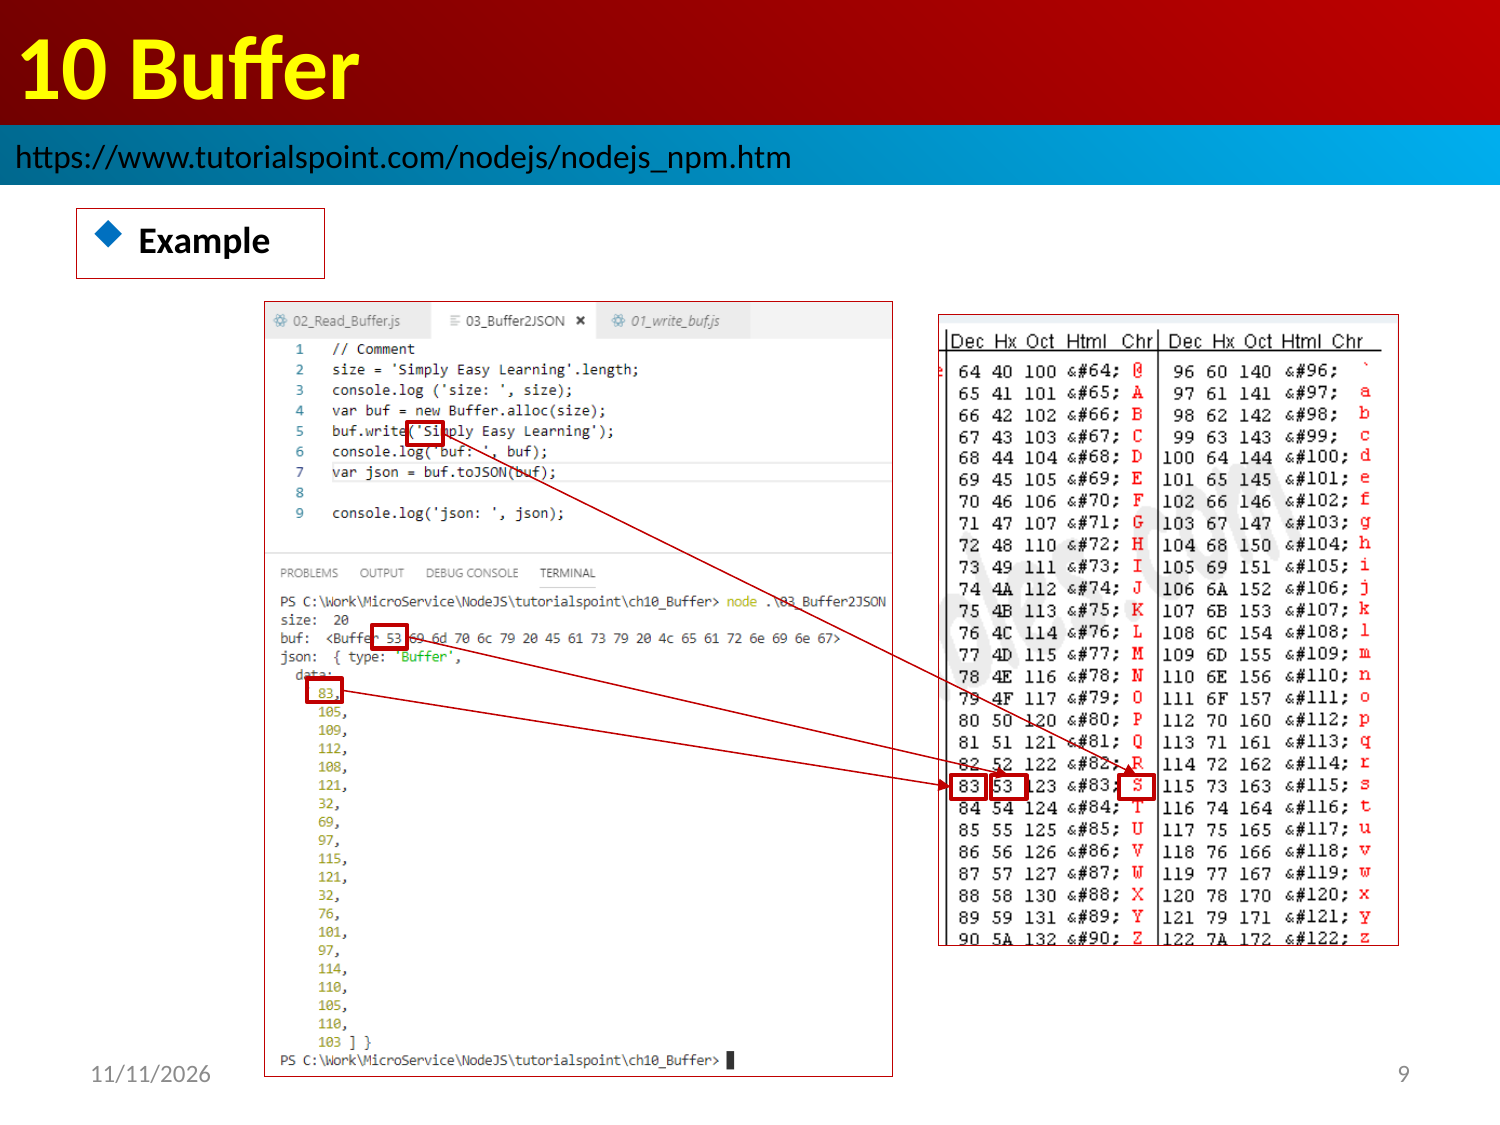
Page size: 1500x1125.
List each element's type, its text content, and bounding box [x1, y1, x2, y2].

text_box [407, 636, 437, 688]
picture [264, 300, 893, 1077]
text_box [442, 433, 1137, 776]
text_box https://www.tutorialspoint.com/nodejs/nodejs_npm.htm [0, 125, 1500, 185]
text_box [342, 690, 951, 788]
picture [938, 314, 1399, 946]
subtitle Example [76, 208, 325, 279]
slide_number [75, 1042, 425, 1103]
slide_number 9 [1074, 1042, 1425, 1103]
title 10 Buffer [0, 0, 1500, 125]
